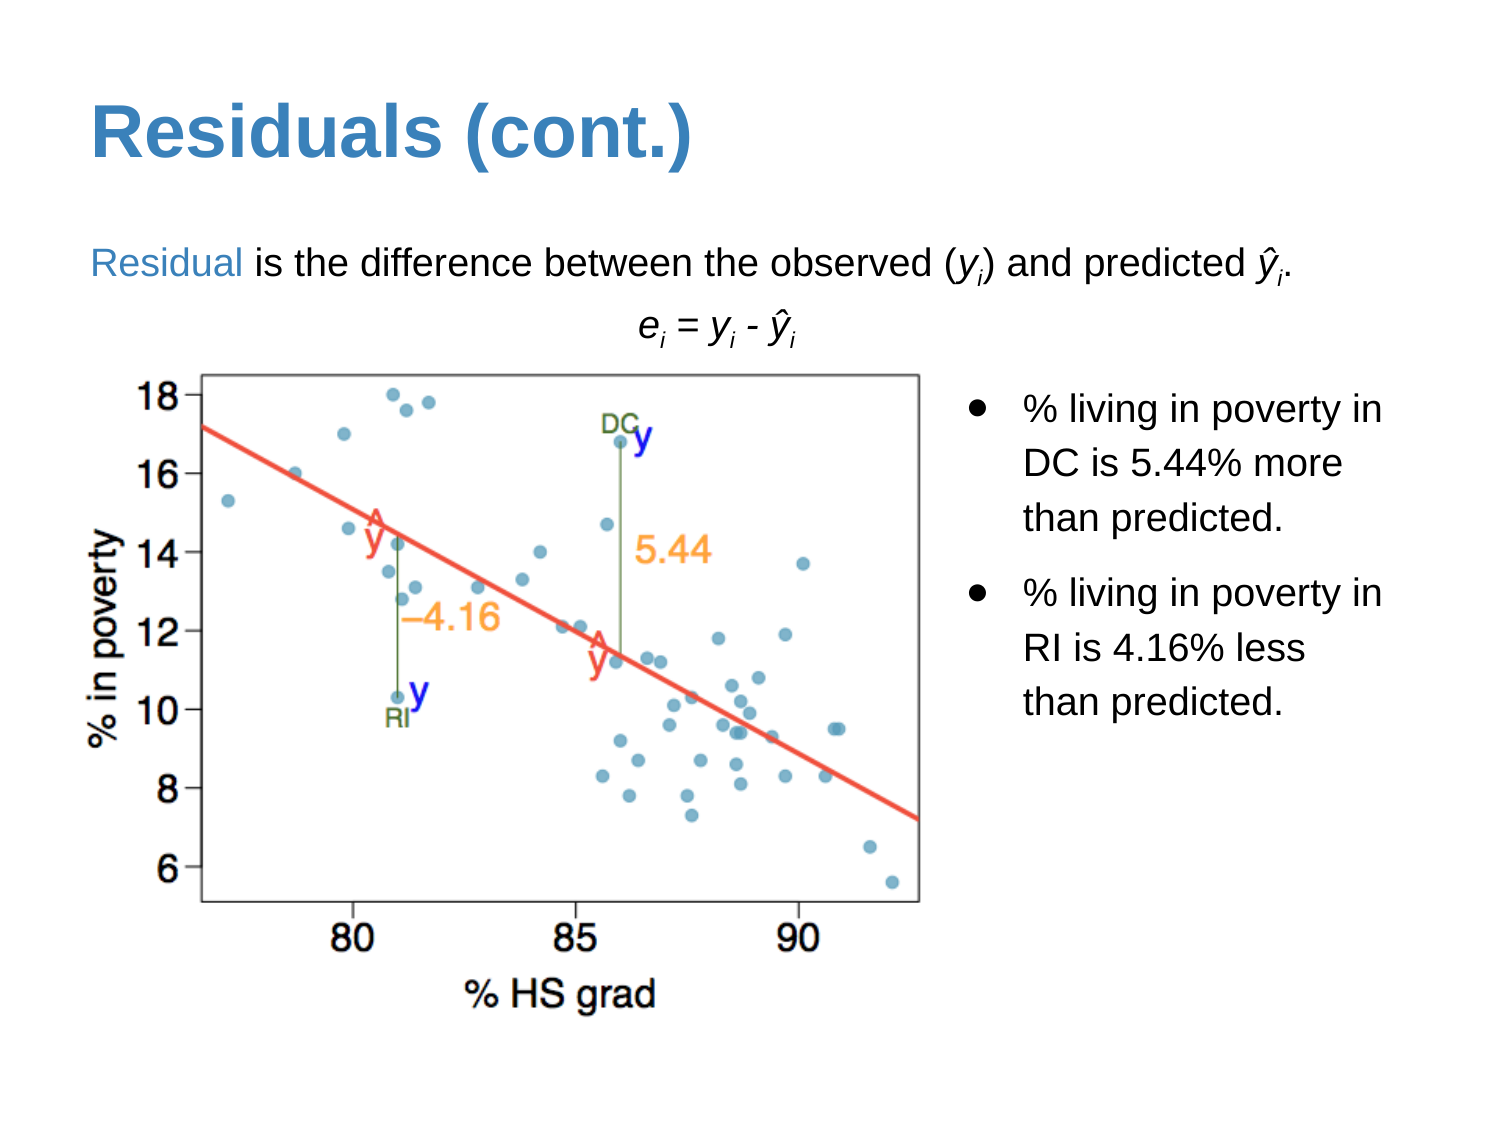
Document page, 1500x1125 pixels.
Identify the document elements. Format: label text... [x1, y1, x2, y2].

title Residuals (cont.) [75, 0, 1425, 188]
list Residual is the difference between the observed (yi) and predicted ŷi. ei = yi - ŷi [75, 214, 1359, 360]
picture [74, 360, 933, 1025]
list % living in poverty in DC is 5.44% more than predicted. % living in poverty in RI is 4.16% less than predicted. [934, 360, 1408, 894]
